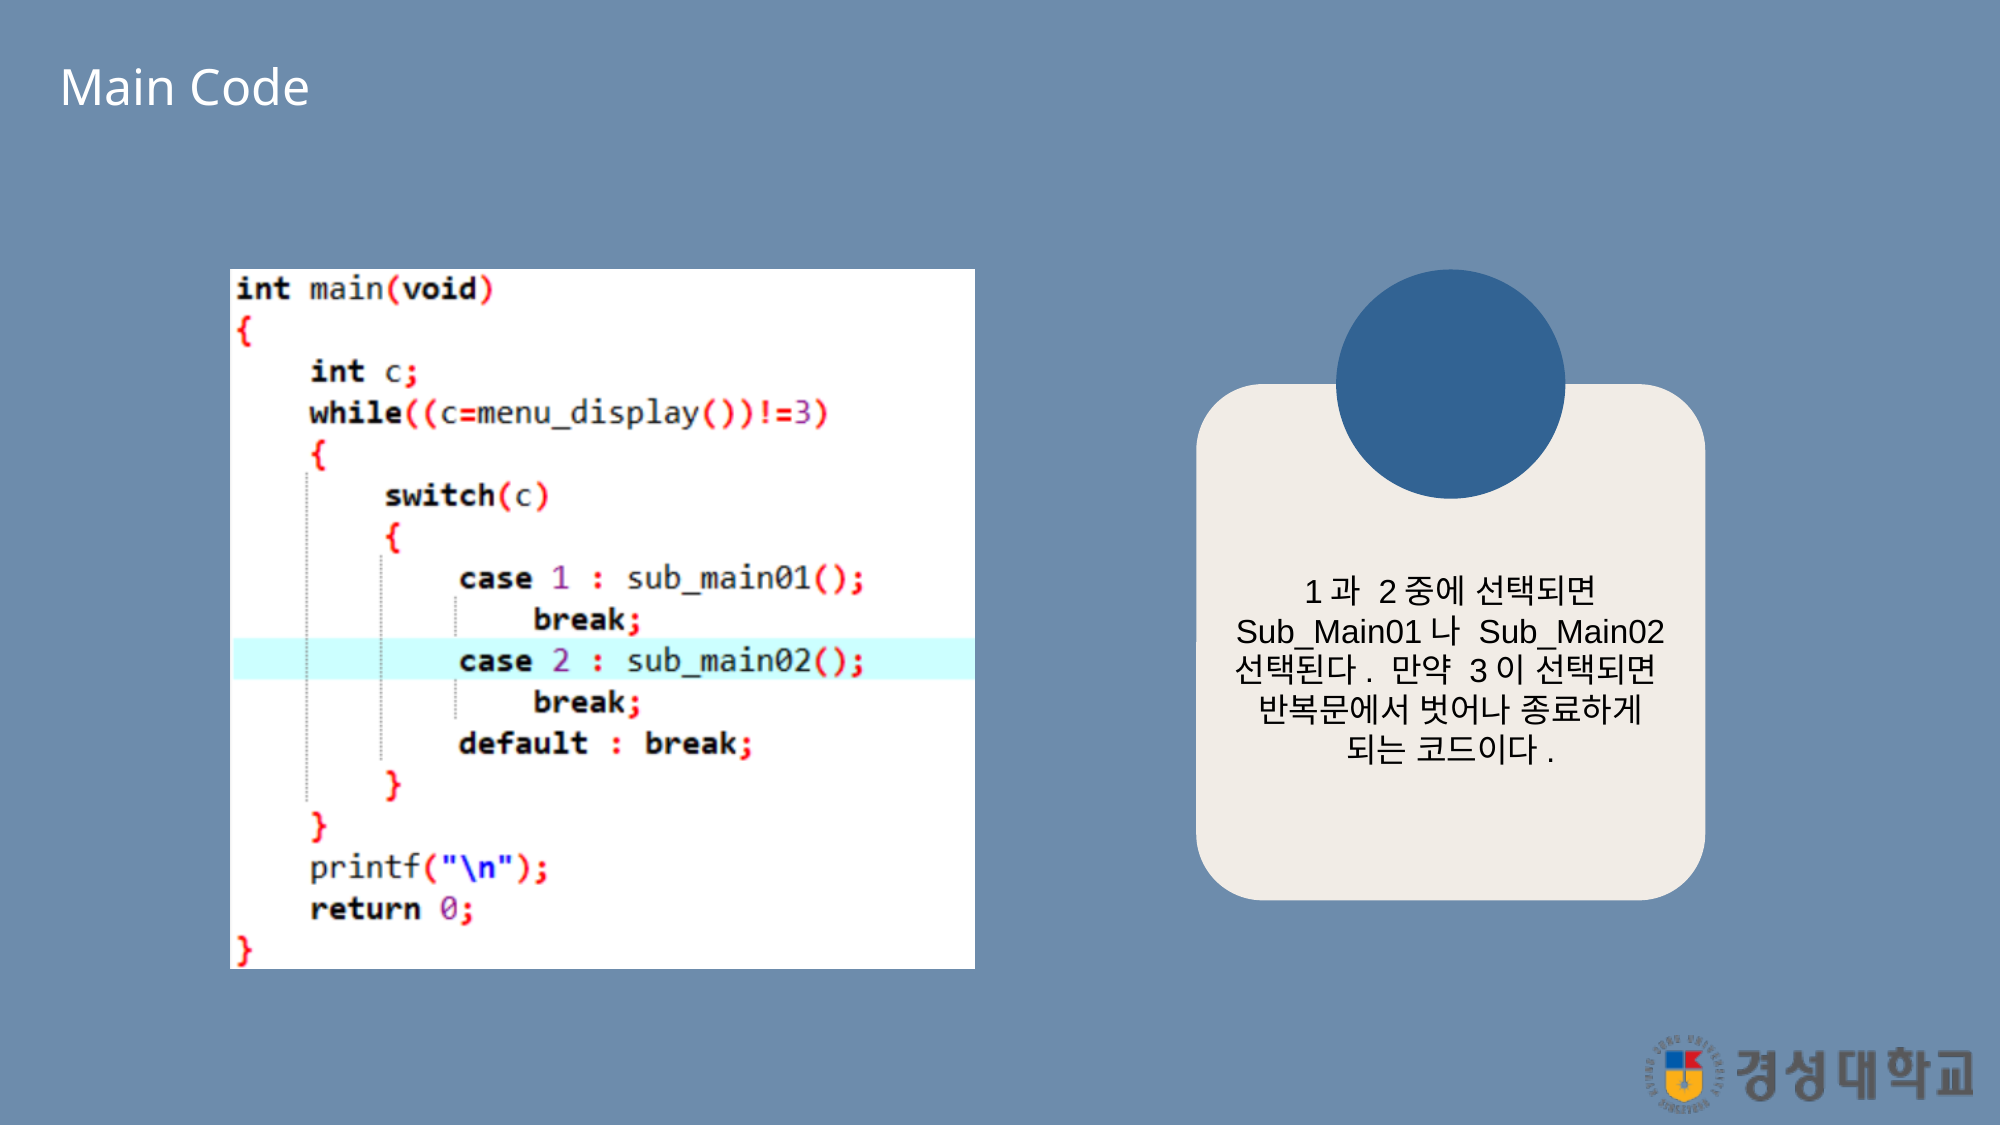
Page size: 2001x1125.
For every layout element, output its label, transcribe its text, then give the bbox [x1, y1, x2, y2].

text_box Main Code [44, 48, 403, 123]
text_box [1196, 269, 1706, 901]
picture [230, 269, 975, 969]
picture [1645, 1035, 1973, 1114]
